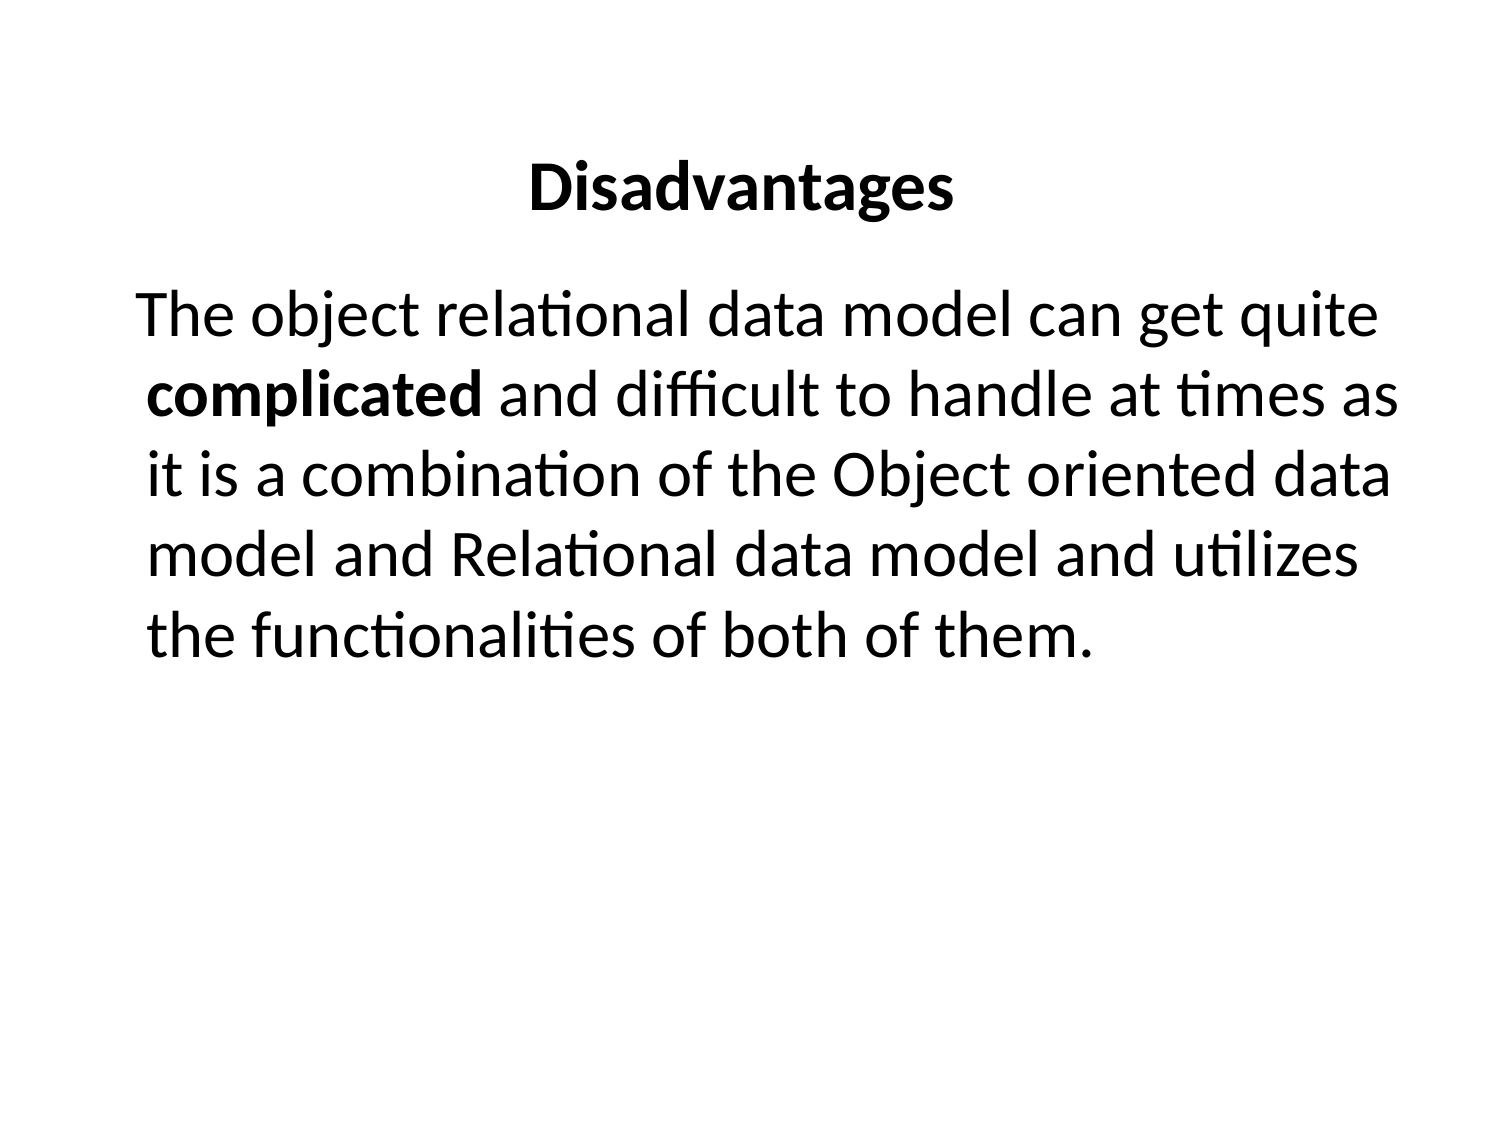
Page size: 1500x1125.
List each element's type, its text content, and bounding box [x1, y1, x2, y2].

list The object relational data model can get quite complicated and difficult to handle at times as it is a combination of the Object oriented data model and Relational data model and utilizes the functionalities of both of them. [75, 262, 1425, 1005]
title Disadvantages [75, 45, 1425, 233]
